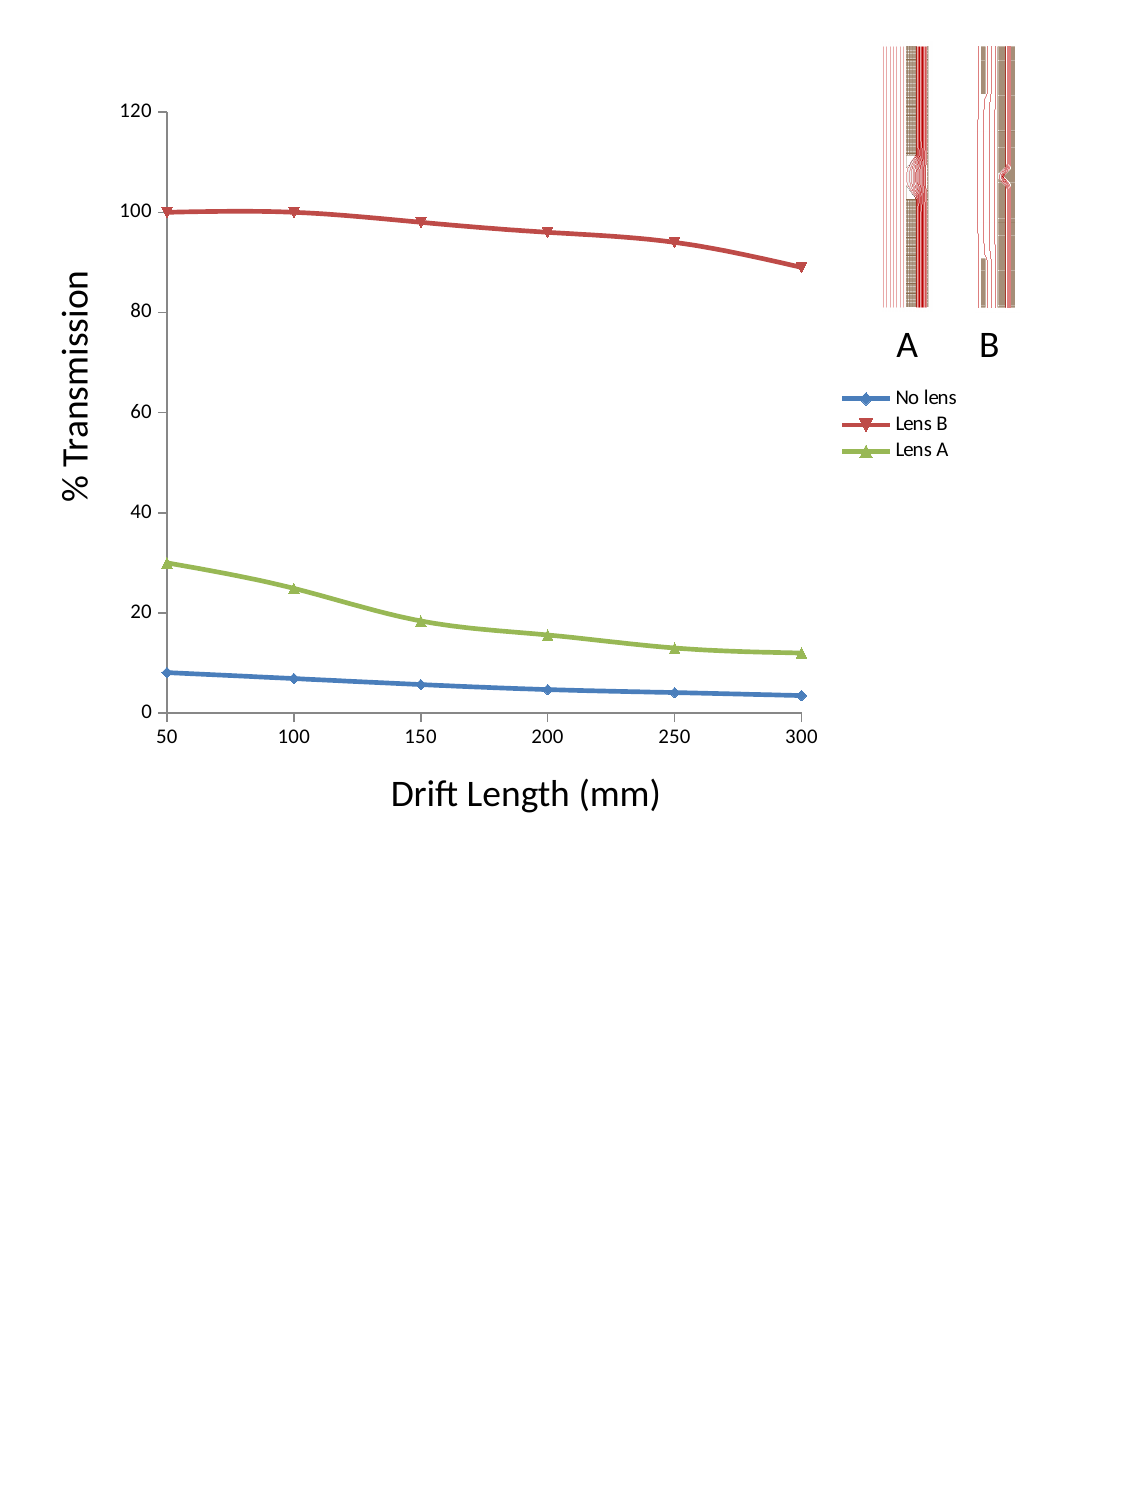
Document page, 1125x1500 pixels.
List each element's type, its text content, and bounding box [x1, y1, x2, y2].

text_box % Transmission [42, 255, 96, 518]
picture [975, 41, 1021, 314]
chart [101, 88, 977, 763]
text_box Drift Length (mm) [376, 769, 677, 822]
picture [881, 40, 933, 312]
text_box B [981, 322, 1015, 373]
